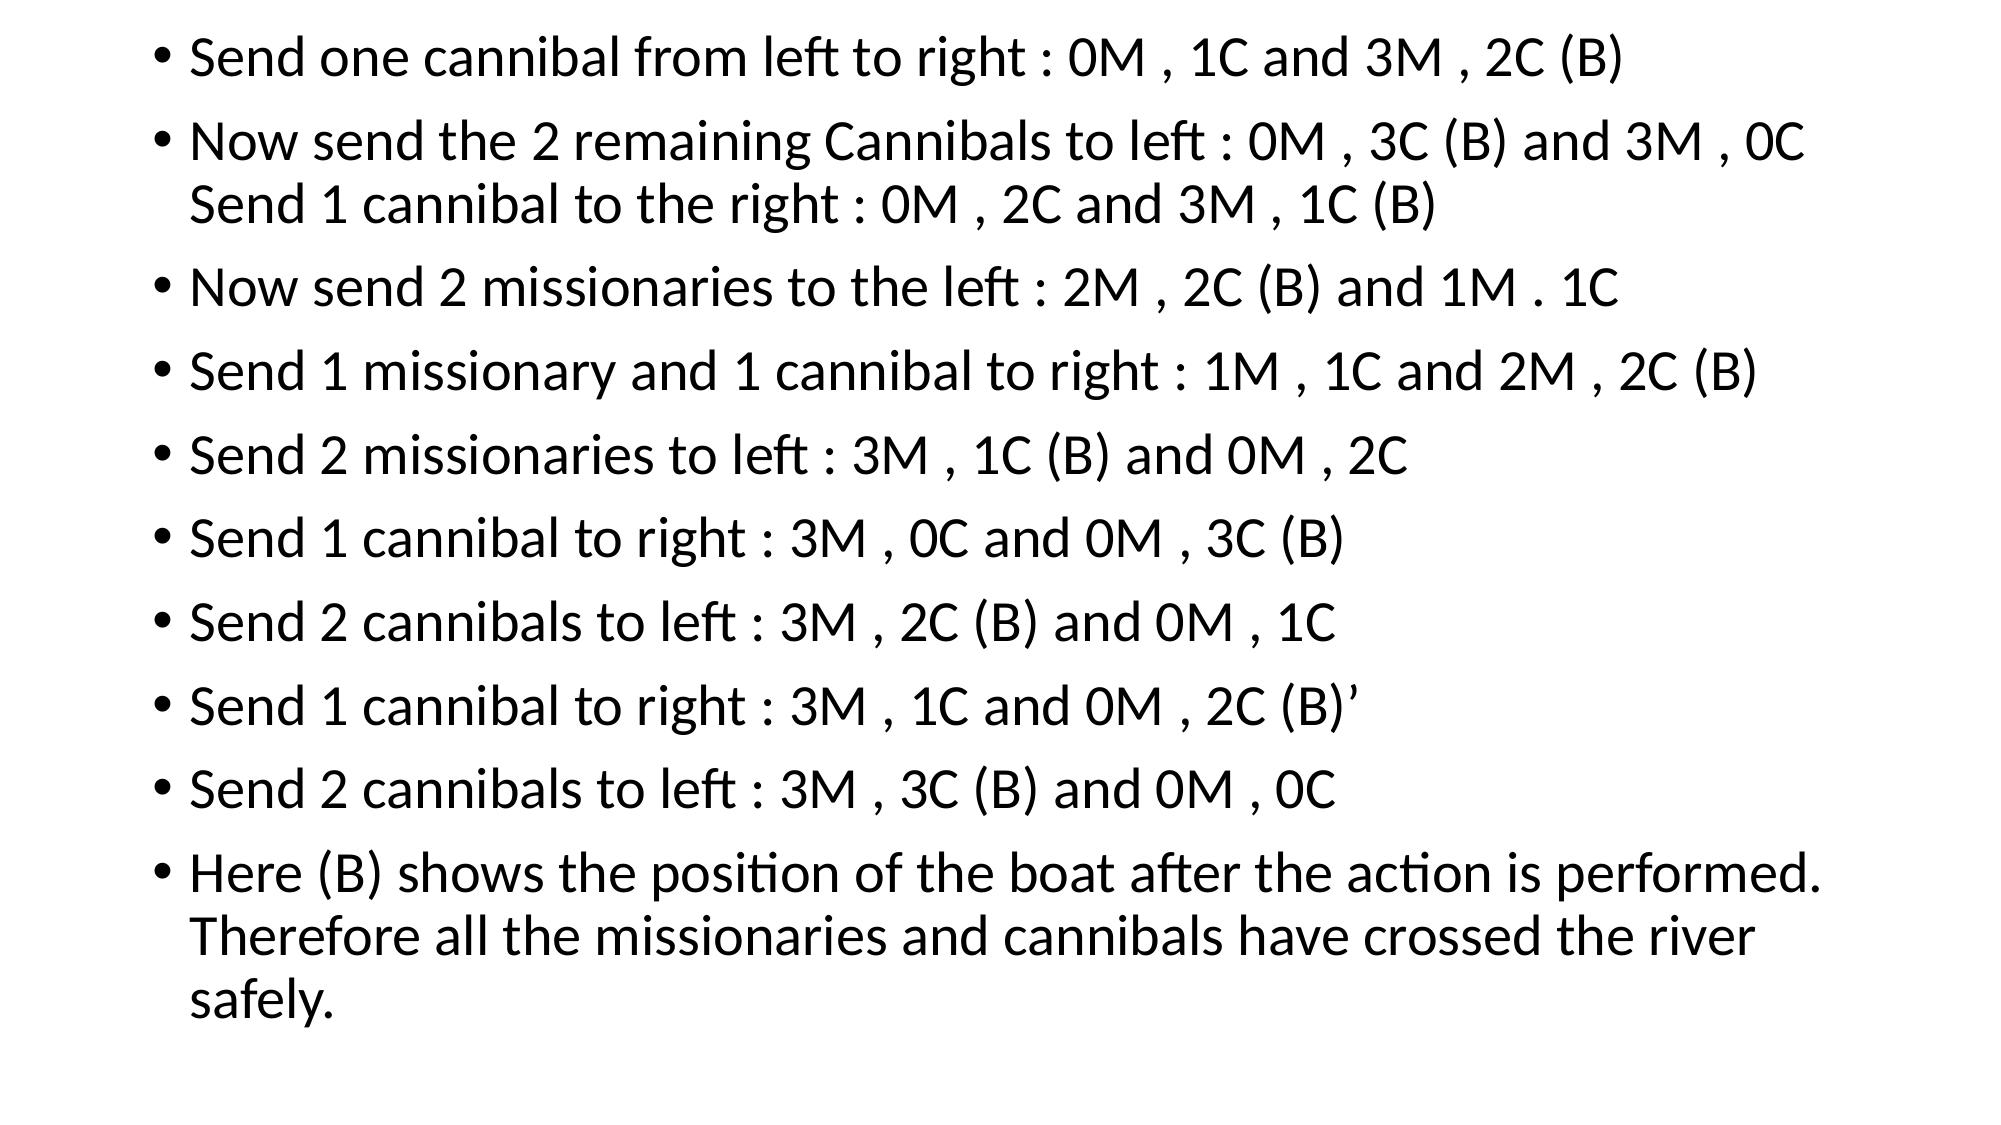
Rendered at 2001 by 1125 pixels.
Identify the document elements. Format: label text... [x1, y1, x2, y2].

list Send one cannibal from left to right : 0M , 1C and 3M , 2C (B) Now send the 2 remaining Cannibals to left : 0M , 3C (B) and 3M , 0C Send 1 cannibal to the right : 0M , 2C and 3M , 1C (B) Now send 2 missionaries to the left : 2M , 2C (B) and 1M . 1C Send 1 missionary and 1 cannibal to right : 1M , 1C and 2M , 2C (B) Send 2 missionaries to left : 3M , 1C (B) and 0M , 2C Send 1 cannibal to right : 3M , 0C and 0M , 3C (B) Send 2 cannibals to left : 3M , 2C (B) and 0M , 1C Send 1 cannibal to right : 3M , 1C and 0M , 2C (B)’ Send 2 cannibals to left : 3M , 3C (B) and 0M , 0C Here (B) shows the position of the boat after the action is performed. Therefore all the missionaries and cannibals have crossed the river safely. [137, 19, 1863, 1069]
